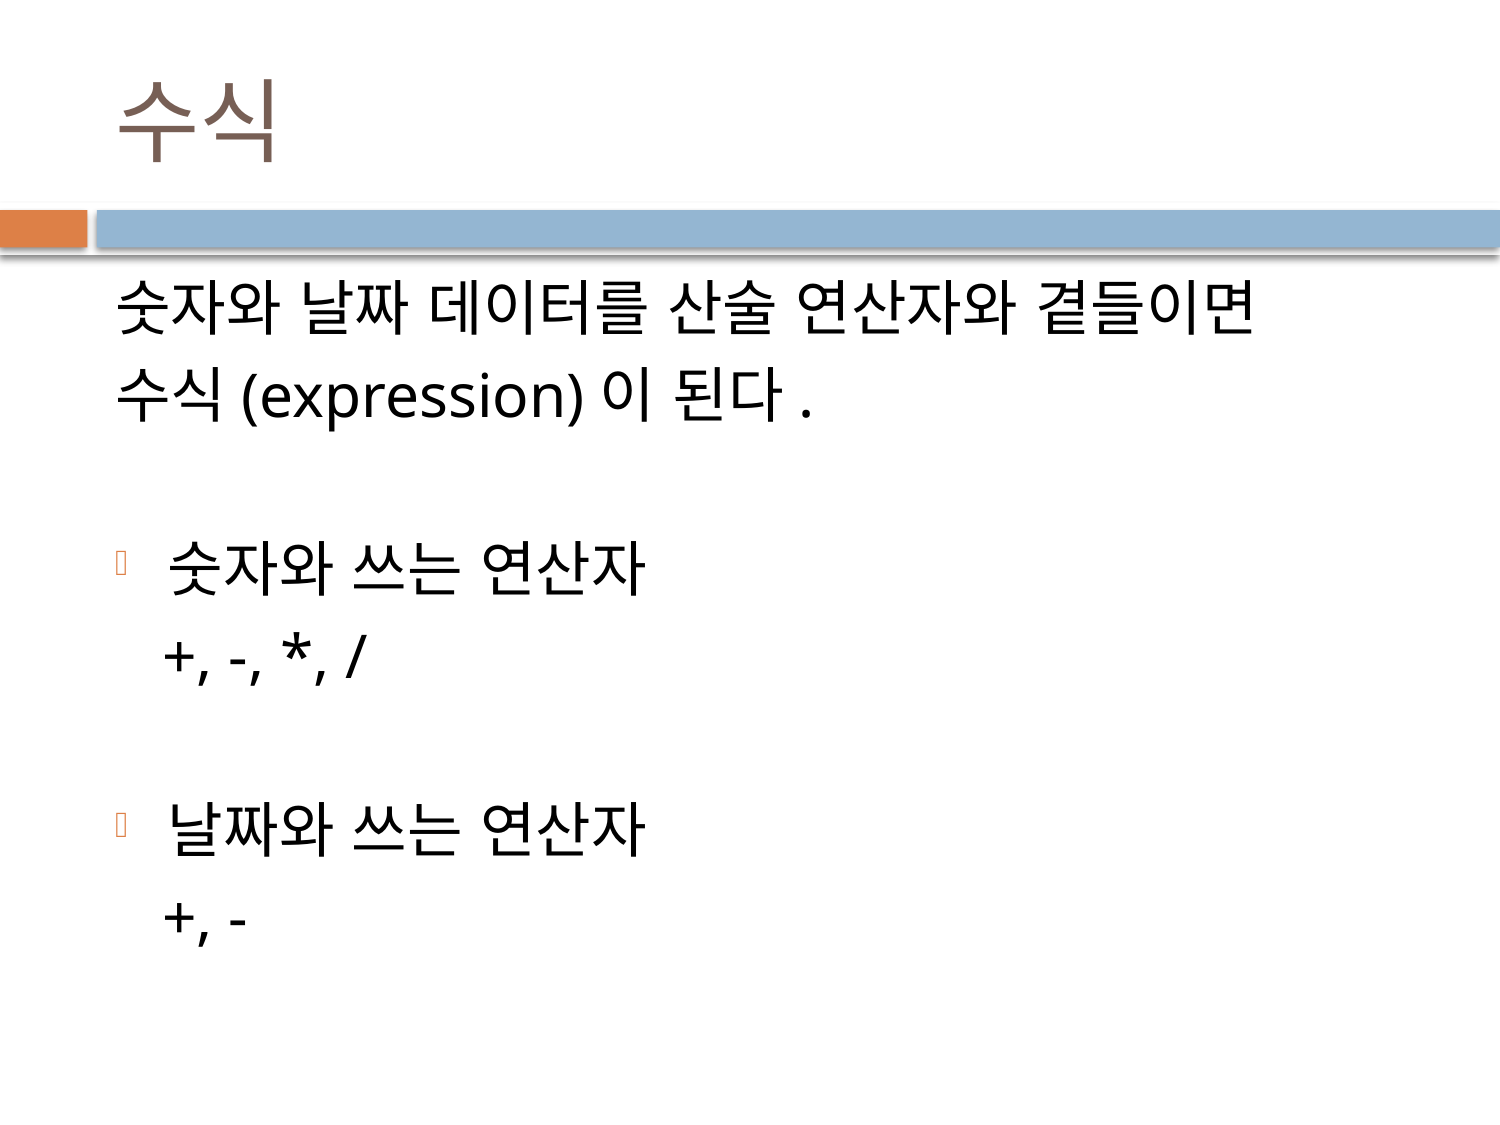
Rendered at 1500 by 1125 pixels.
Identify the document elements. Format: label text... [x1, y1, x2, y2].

title 수식 [100, 37, 1438, 200]
list 숫자와 날짜 데이터를 산술 연산자와 곁들이면 수식(expression)이 된다. 숫자와 쓰는 연산자 +, -, *, / 날짜와 쓰는 연산자 +, - [100, 262, 1438, 1000]
